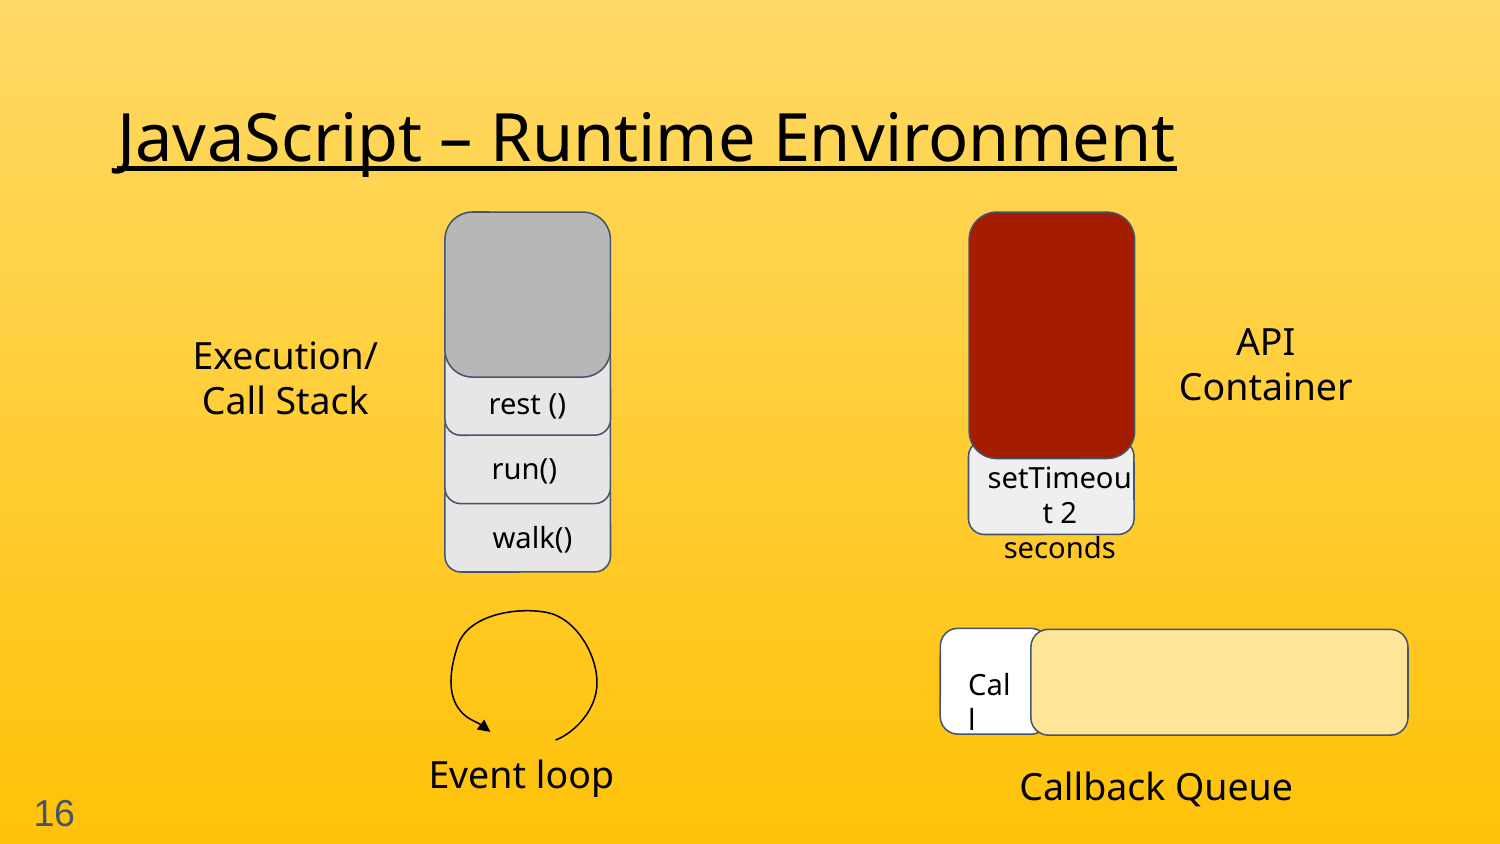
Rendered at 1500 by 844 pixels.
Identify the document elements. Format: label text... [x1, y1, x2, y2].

text_box [444, 492, 611, 573]
text_box run() [470, 435, 579, 487]
title JavaScript – Runtime Environment [102, 79, 1500, 174]
text_box [450, 610, 598, 735]
text_box [444, 355, 611, 436]
text_box [444, 212, 611, 372]
text_box [940, 628, 1041, 734]
text_box Event loop [364, 735, 679, 842]
text_box [969, 212, 1135, 444]
text_box [444, 424, 611, 504]
text_box [968, 496, 1135, 535]
text_box setTimeout 2 seconds [968, 444, 1152, 496]
slide_number 16 [0, 779, 90, 844]
text_box rest () [453, 372, 601, 398]
text_box Callback Queue [955, 747, 1358, 813]
text_box API Container [1154, 302, 1378, 444]
text_box [1031, 724, 1038, 735]
text_box walk() [467, 504, 598, 556]
text_box Execution/ Call Stack [174, 316, 397, 499]
text_box Call [953, 651, 1031, 735]
text_box [1030, 629, 1408, 736]
